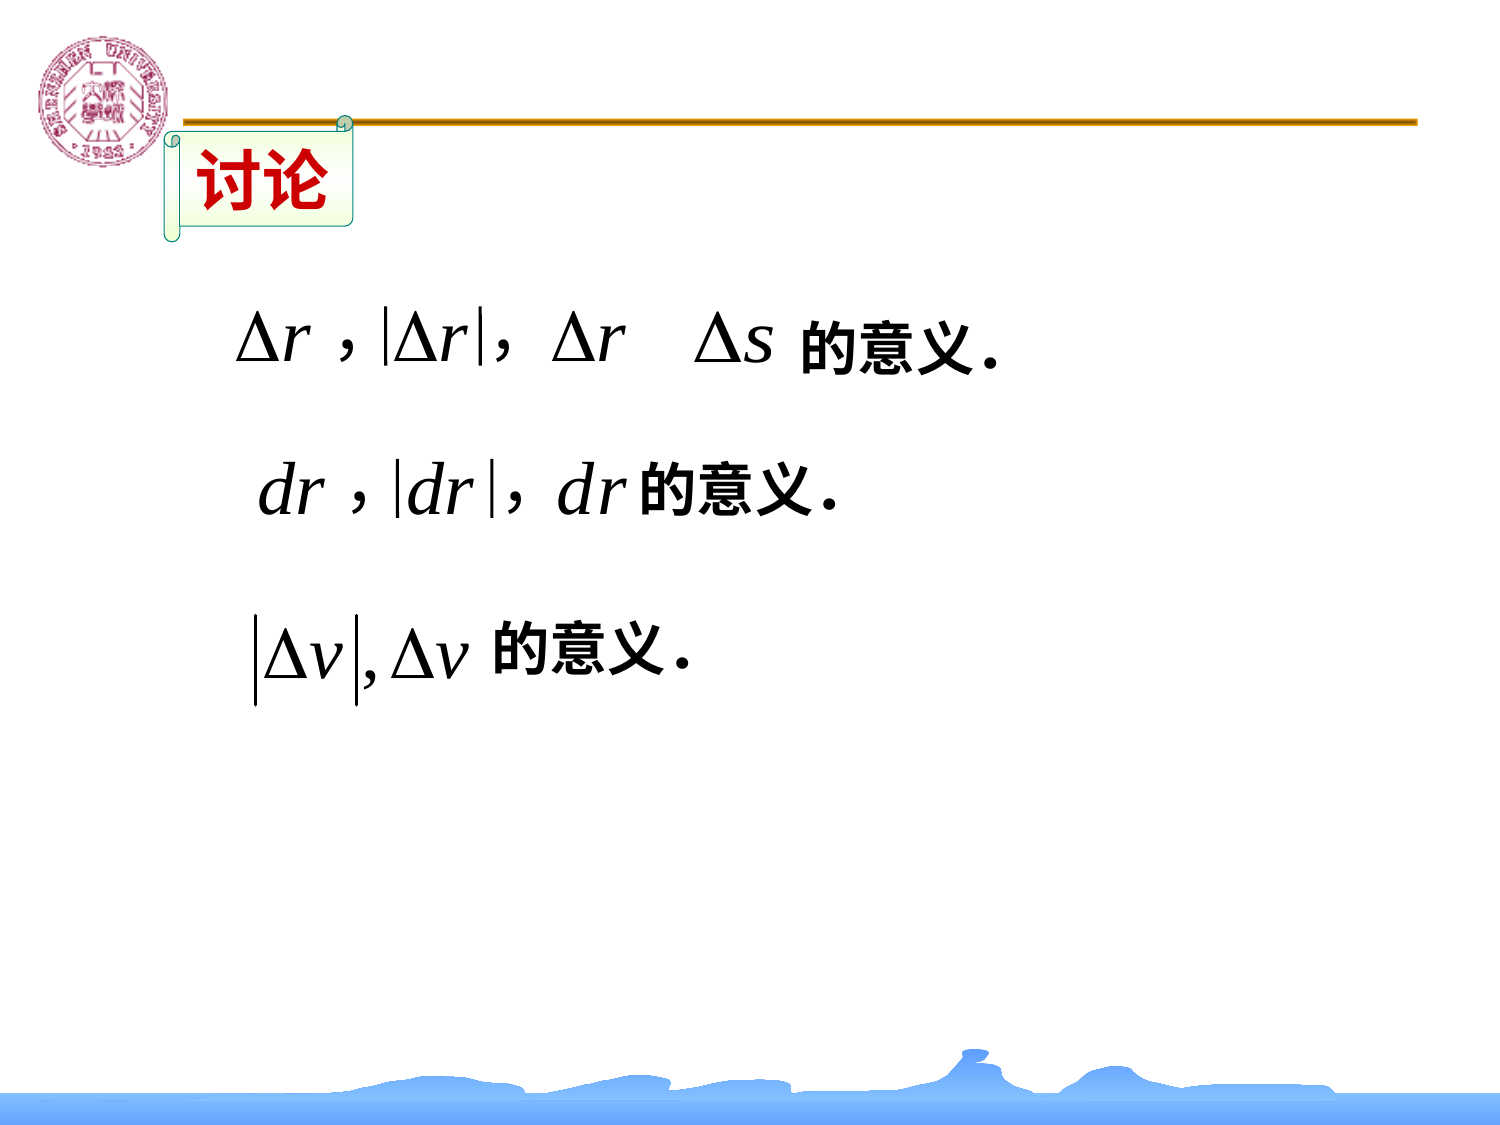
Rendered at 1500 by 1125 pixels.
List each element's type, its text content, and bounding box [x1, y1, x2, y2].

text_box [234, 597, 879, 723]
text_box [222, 281, 1187, 391]
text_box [246, 433, 1026, 533]
picture [23, 23, 188, 176]
text_box 讨论 [163, 115, 353, 242]
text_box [679, 292, 791, 382]
